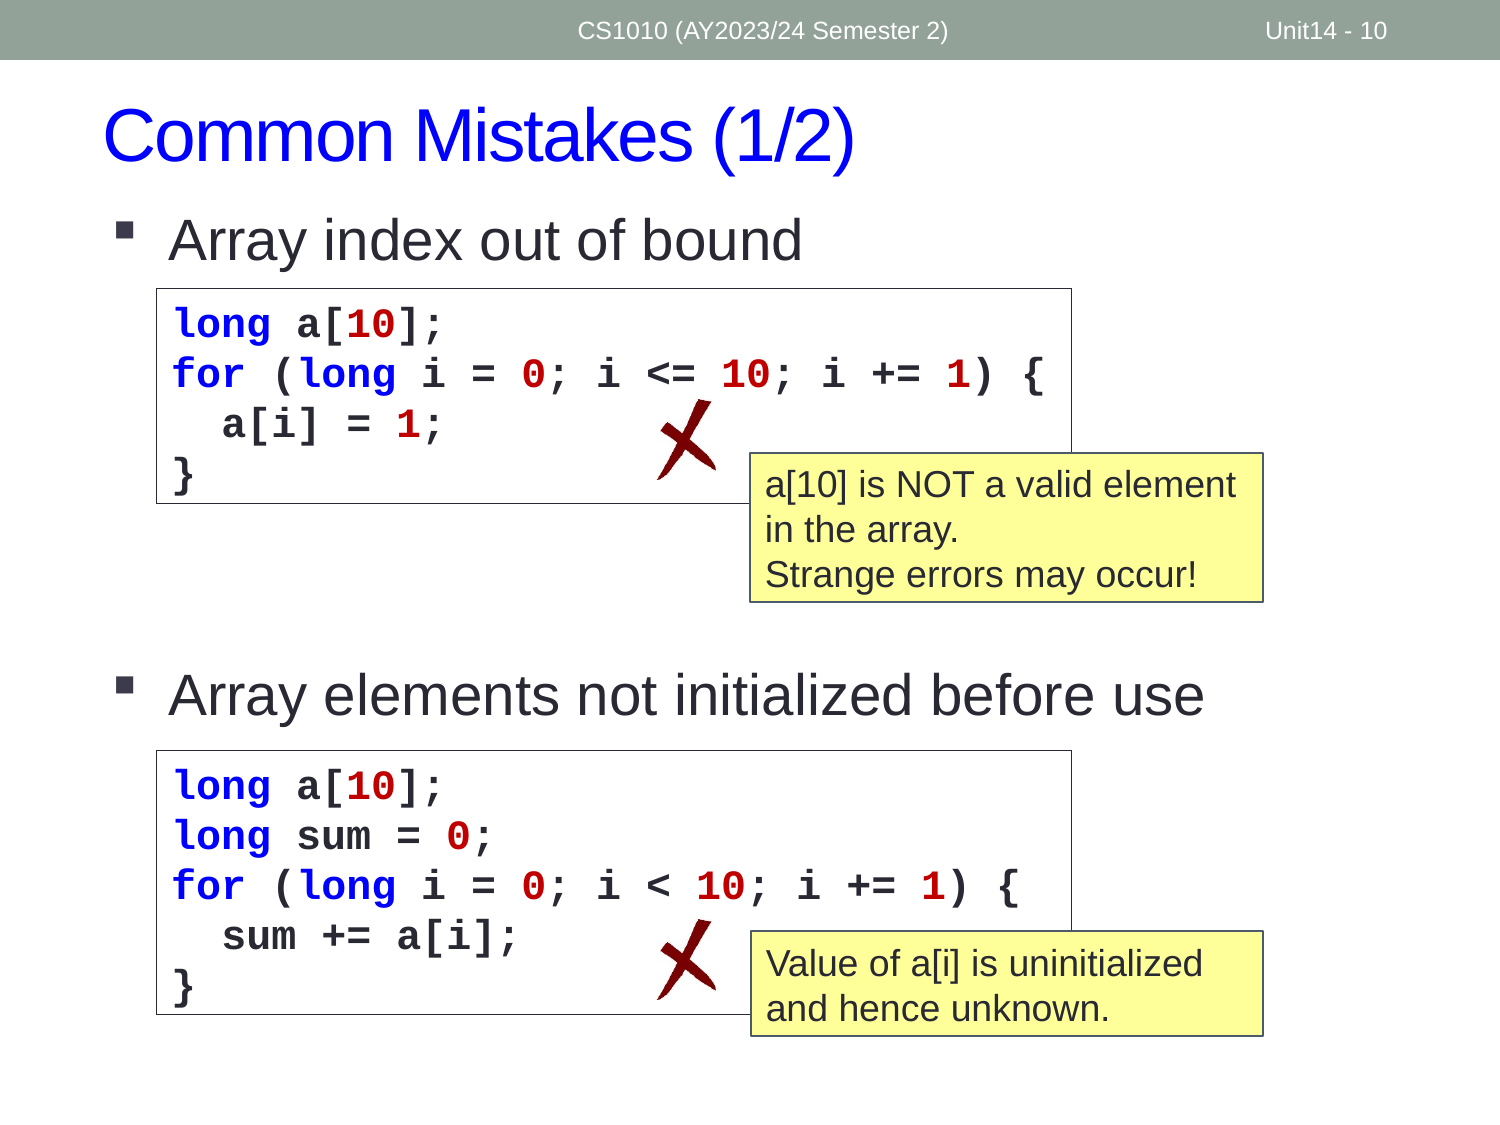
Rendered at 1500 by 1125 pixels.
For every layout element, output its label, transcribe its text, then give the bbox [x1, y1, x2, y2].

text_box a[10] is NOT a valid element in the array. Strange errors may occur! [748, 451, 1265, 605]
text_box long a[10]; long sum = 0; for (long i = 0; i < 10; i += 1) { sum += a[i]; } [156, 750, 1072, 1015]
footer CS1010 (AY2023/24 Semester 2) [562, 3, 1238, 57]
slide_number Unit14 - 10 [1250, 3, 1425, 57]
picture [656, 919, 717, 1001]
text_box long a[10]; for (long i = 0; i <= 10; i += 1) { a[i] = 1; } [156, 288, 1072, 504]
picture [656, 399, 717, 480]
title Common Mistakes (1/2) [87, 62, 1463, 200]
text_box Value of a[i] is uninitialized and hence unknown. [749, 929, 1265, 1038]
list Array index out of bound Array elements not initialized before use [96, 194, 1457, 1063]
